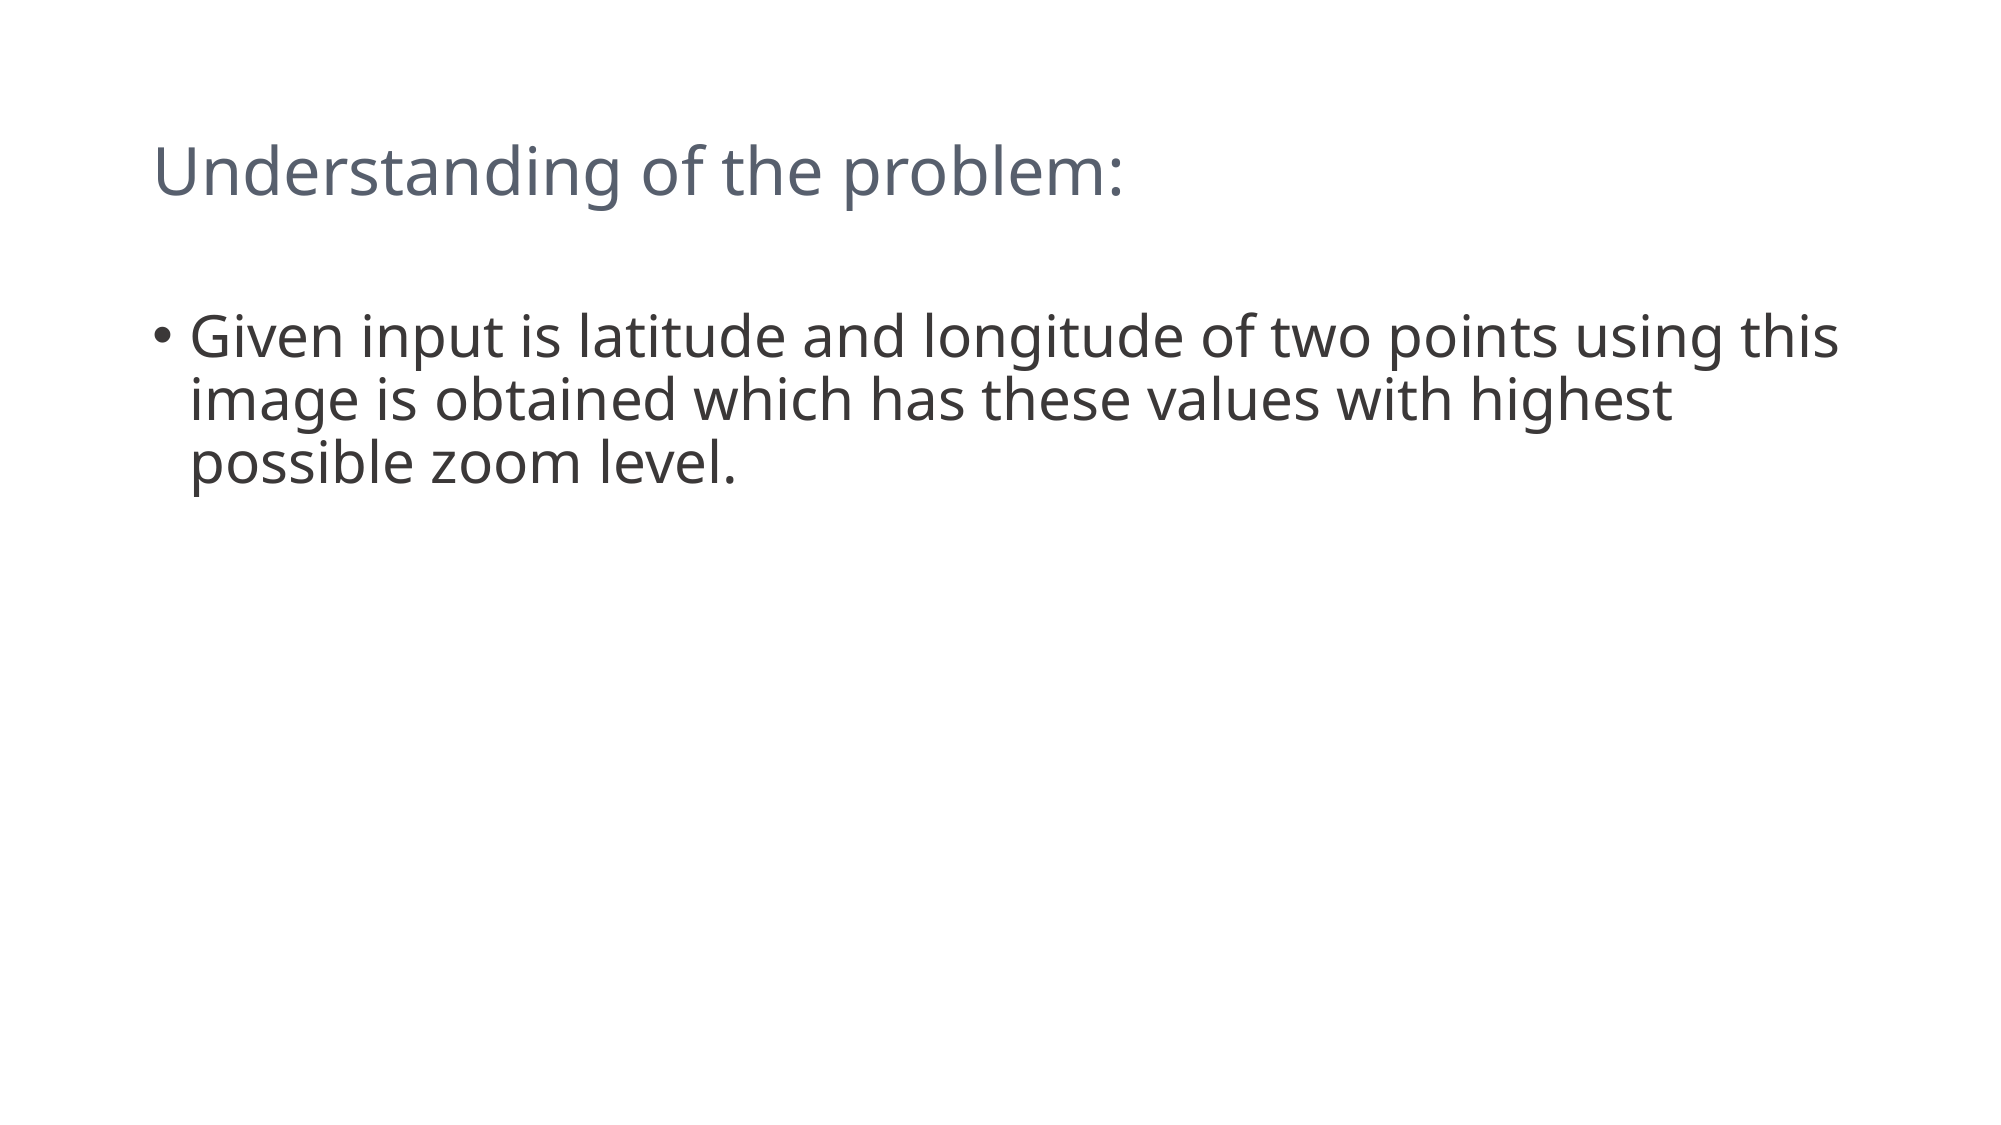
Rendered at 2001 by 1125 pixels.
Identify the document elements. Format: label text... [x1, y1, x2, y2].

title Understanding of the problem: [137, 59, 1863, 278]
list Given input is latitude and longitude of two points using this image is obtained which has these values with highest possible zoom level. [137, 299, 1863, 1014]
